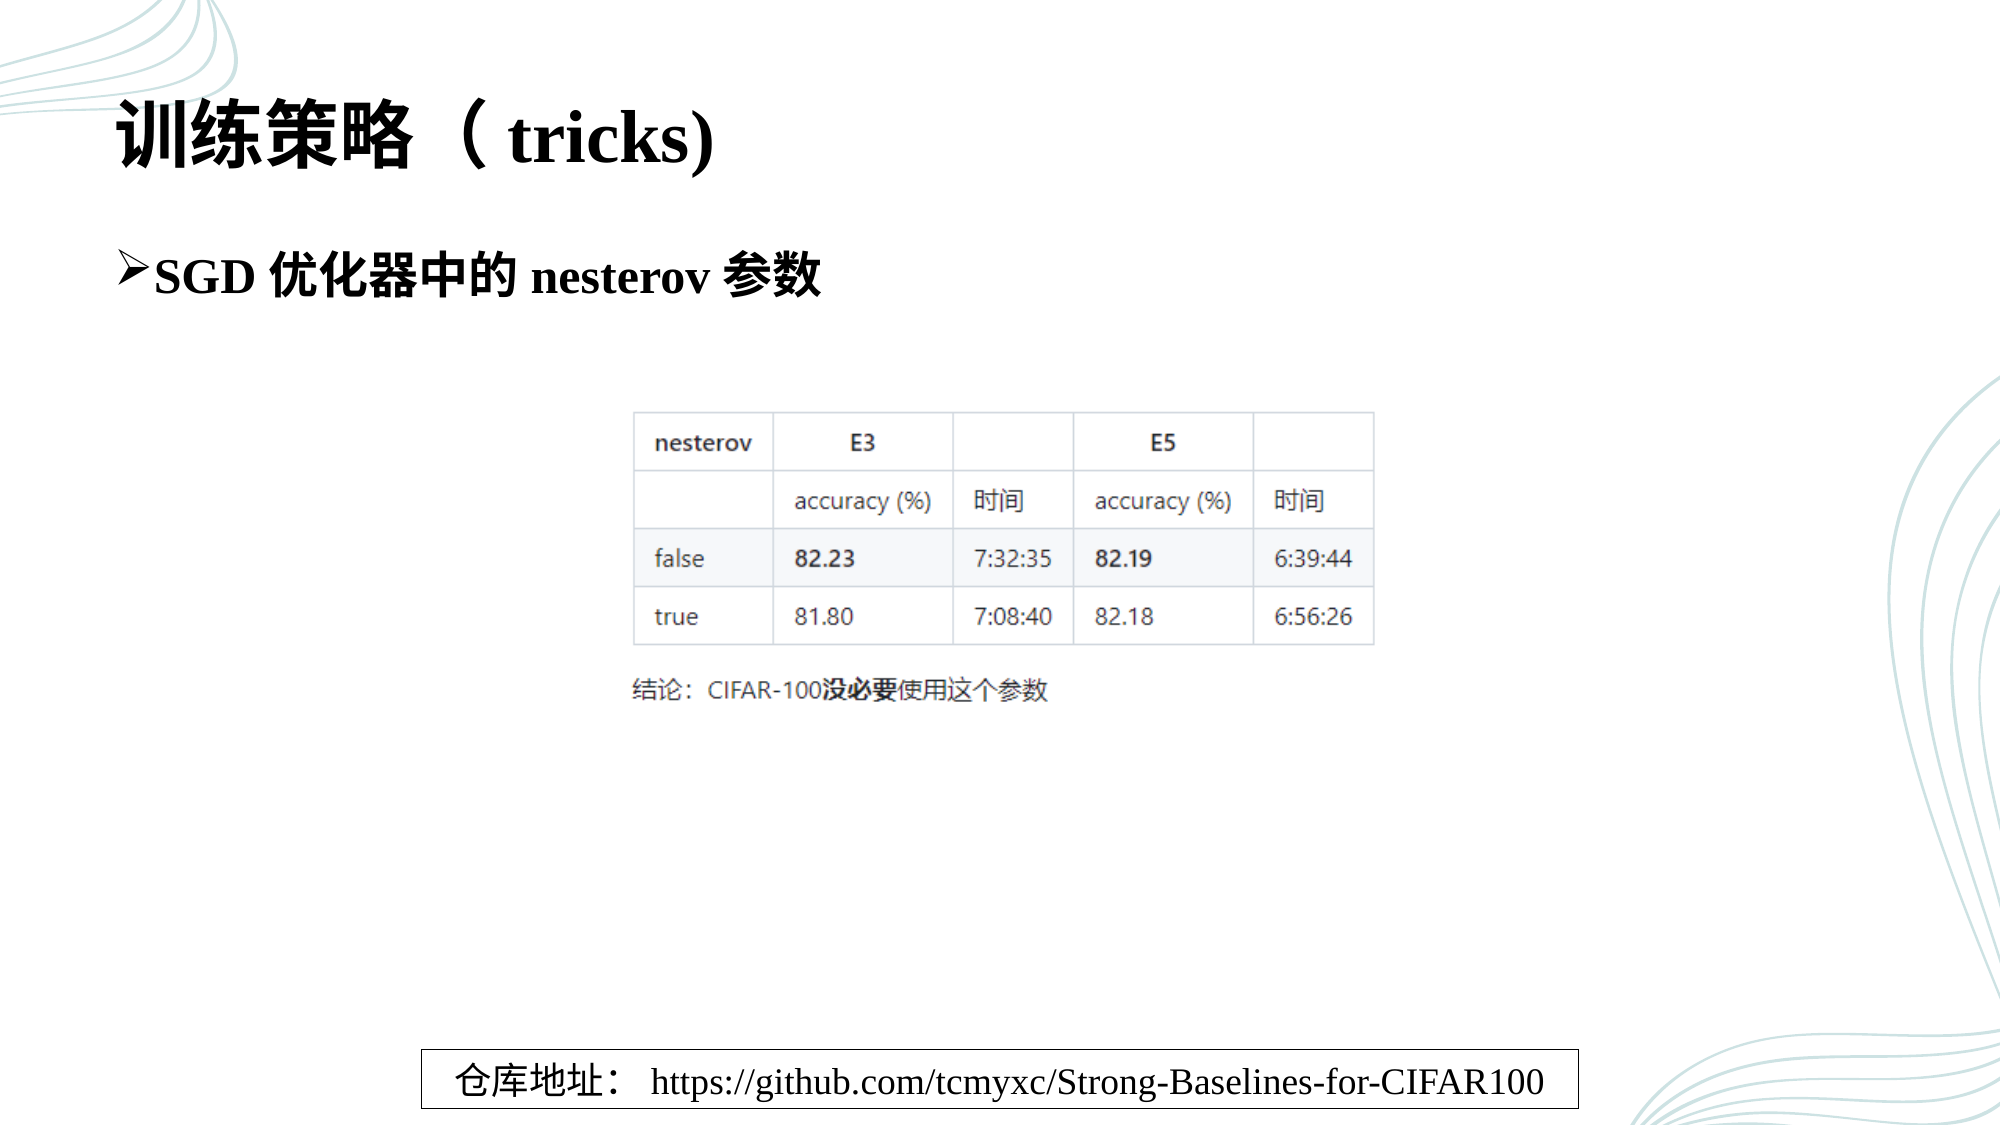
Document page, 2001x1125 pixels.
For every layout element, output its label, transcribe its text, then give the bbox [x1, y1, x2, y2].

picture [610, 398, 1389, 727]
list SGD优化器中的nesterov参数 [114, 213, 1886, 1013]
text_box 仓库地址：https://github.com/tcmyxc/Strong-Baselines-for-CIFAR100 [421, 1049, 1579, 1109]
title 训练策略（tricks) [114, 59, 1886, 178]
